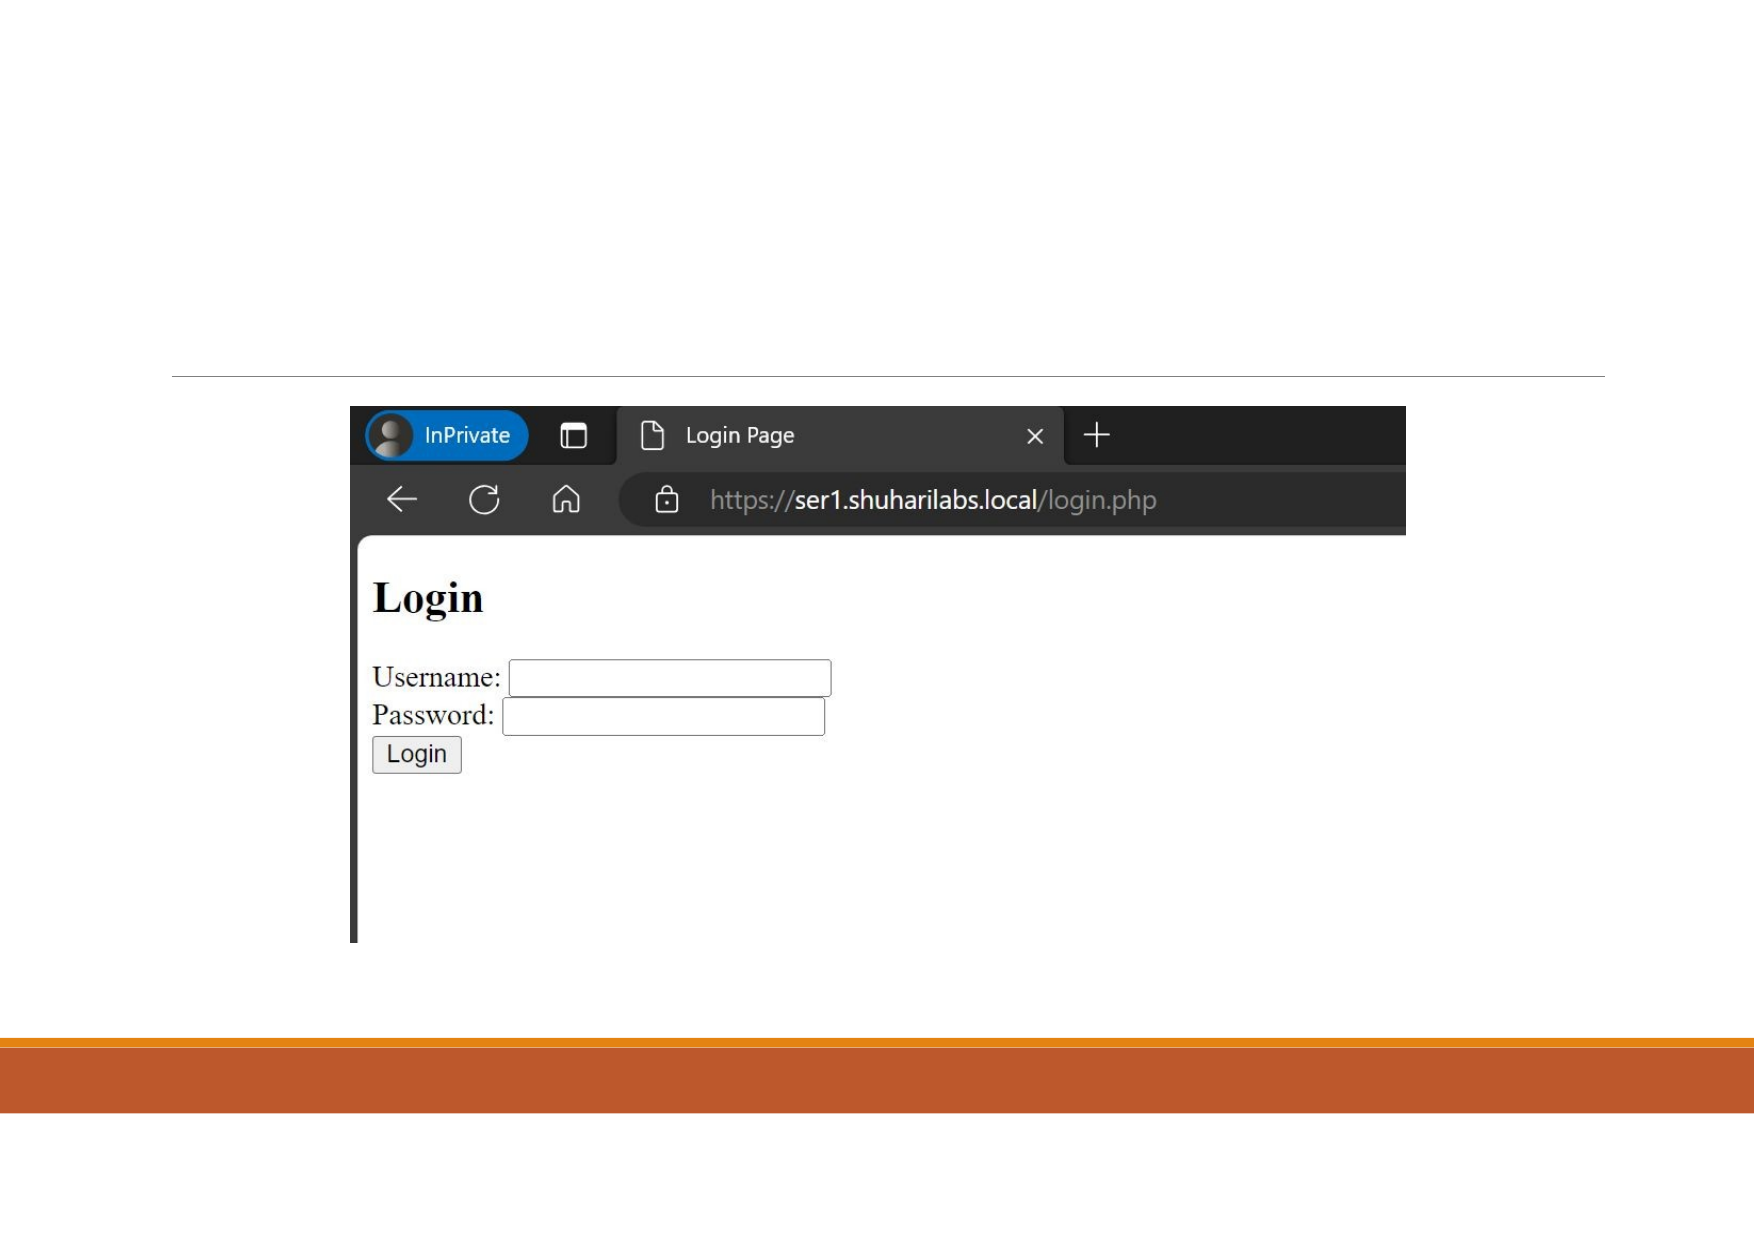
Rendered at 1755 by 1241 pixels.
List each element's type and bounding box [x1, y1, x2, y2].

picture [350, 406, 1406, 943]
